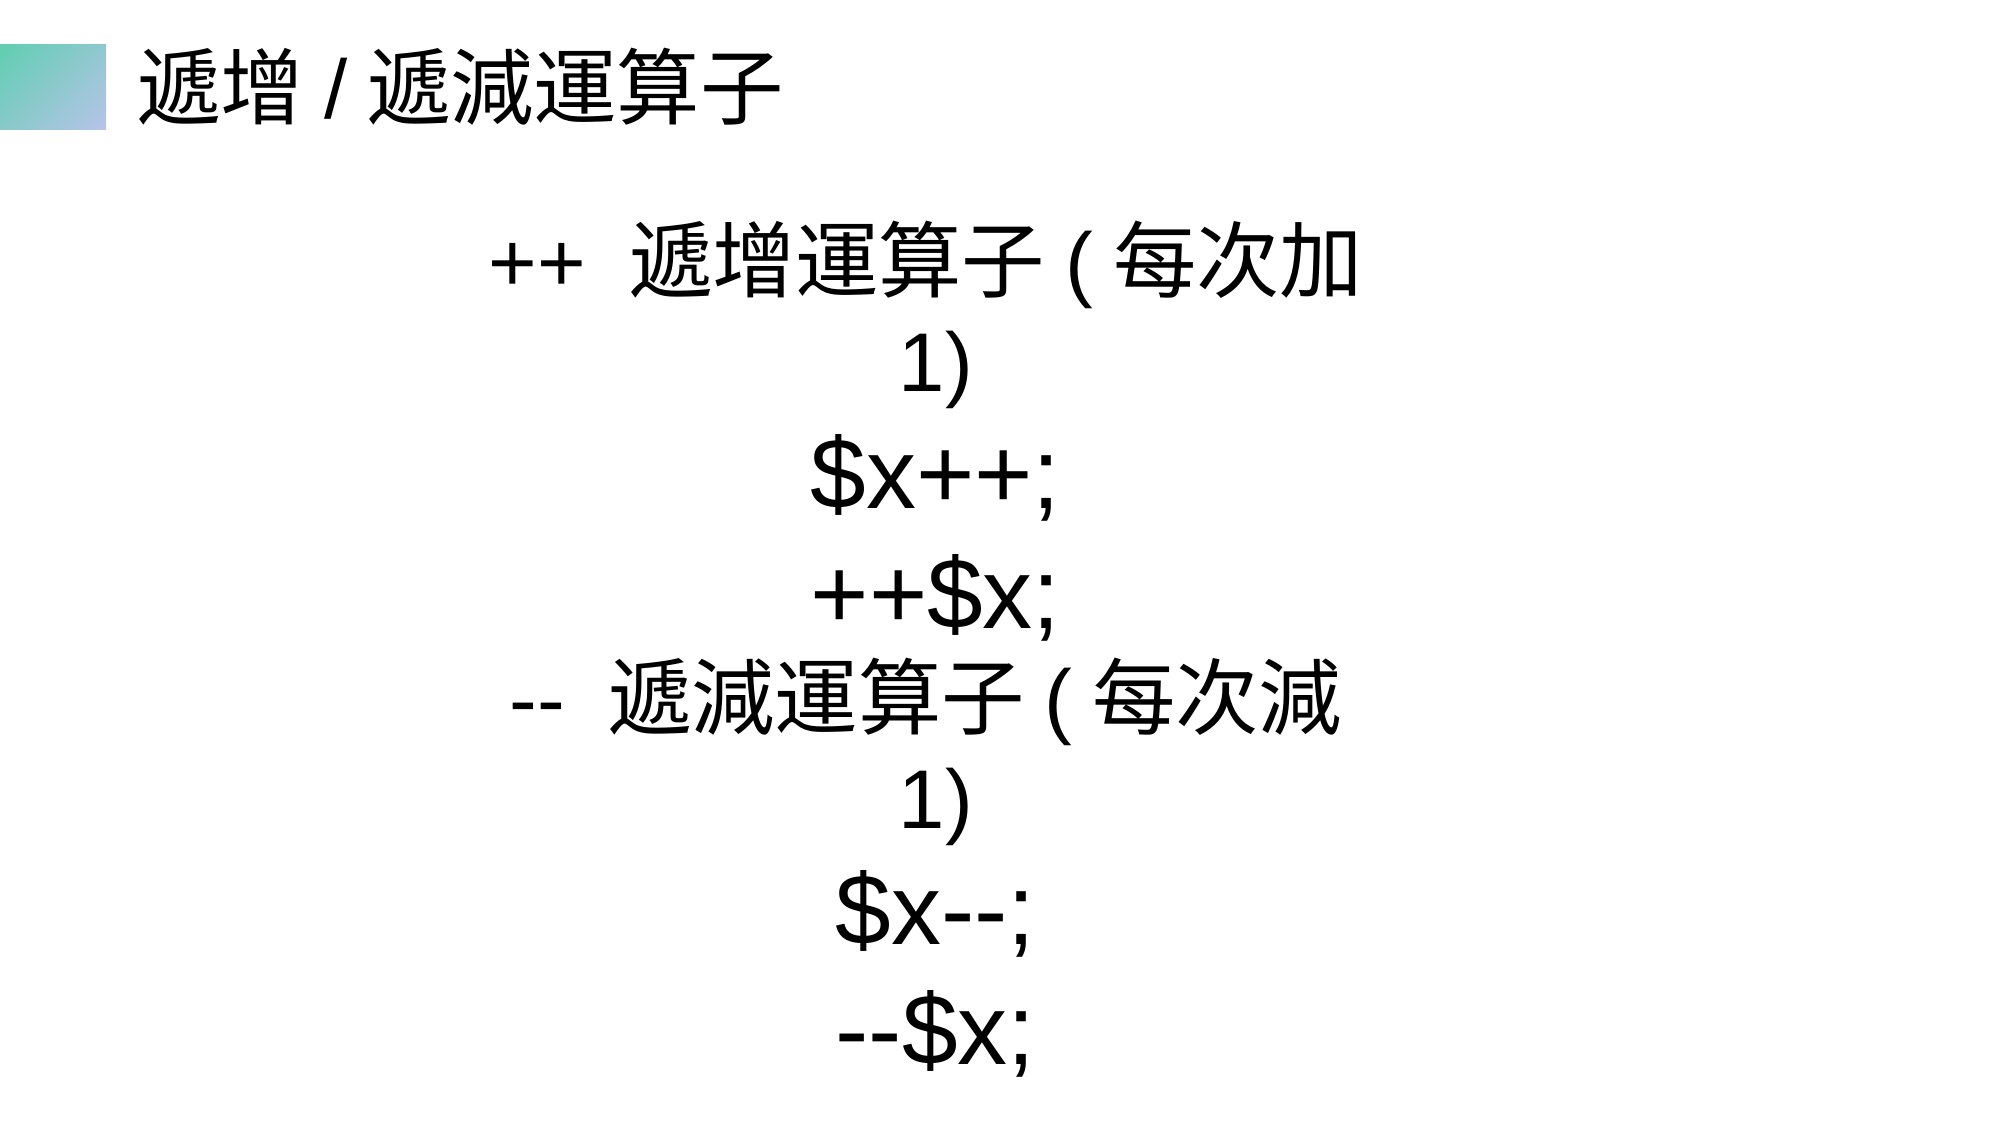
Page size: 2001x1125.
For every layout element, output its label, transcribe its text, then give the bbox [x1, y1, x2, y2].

title 遞增/遞減運算子 [122, 20, 1848, 163]
text_box ++ 遞增運算子(每次加1) $x++; ++$x; [460, 200, 1412, 560]
text_box -- 遞減運算子(每次減1) $x--; --$x; [485, 637, 1386, 996]
